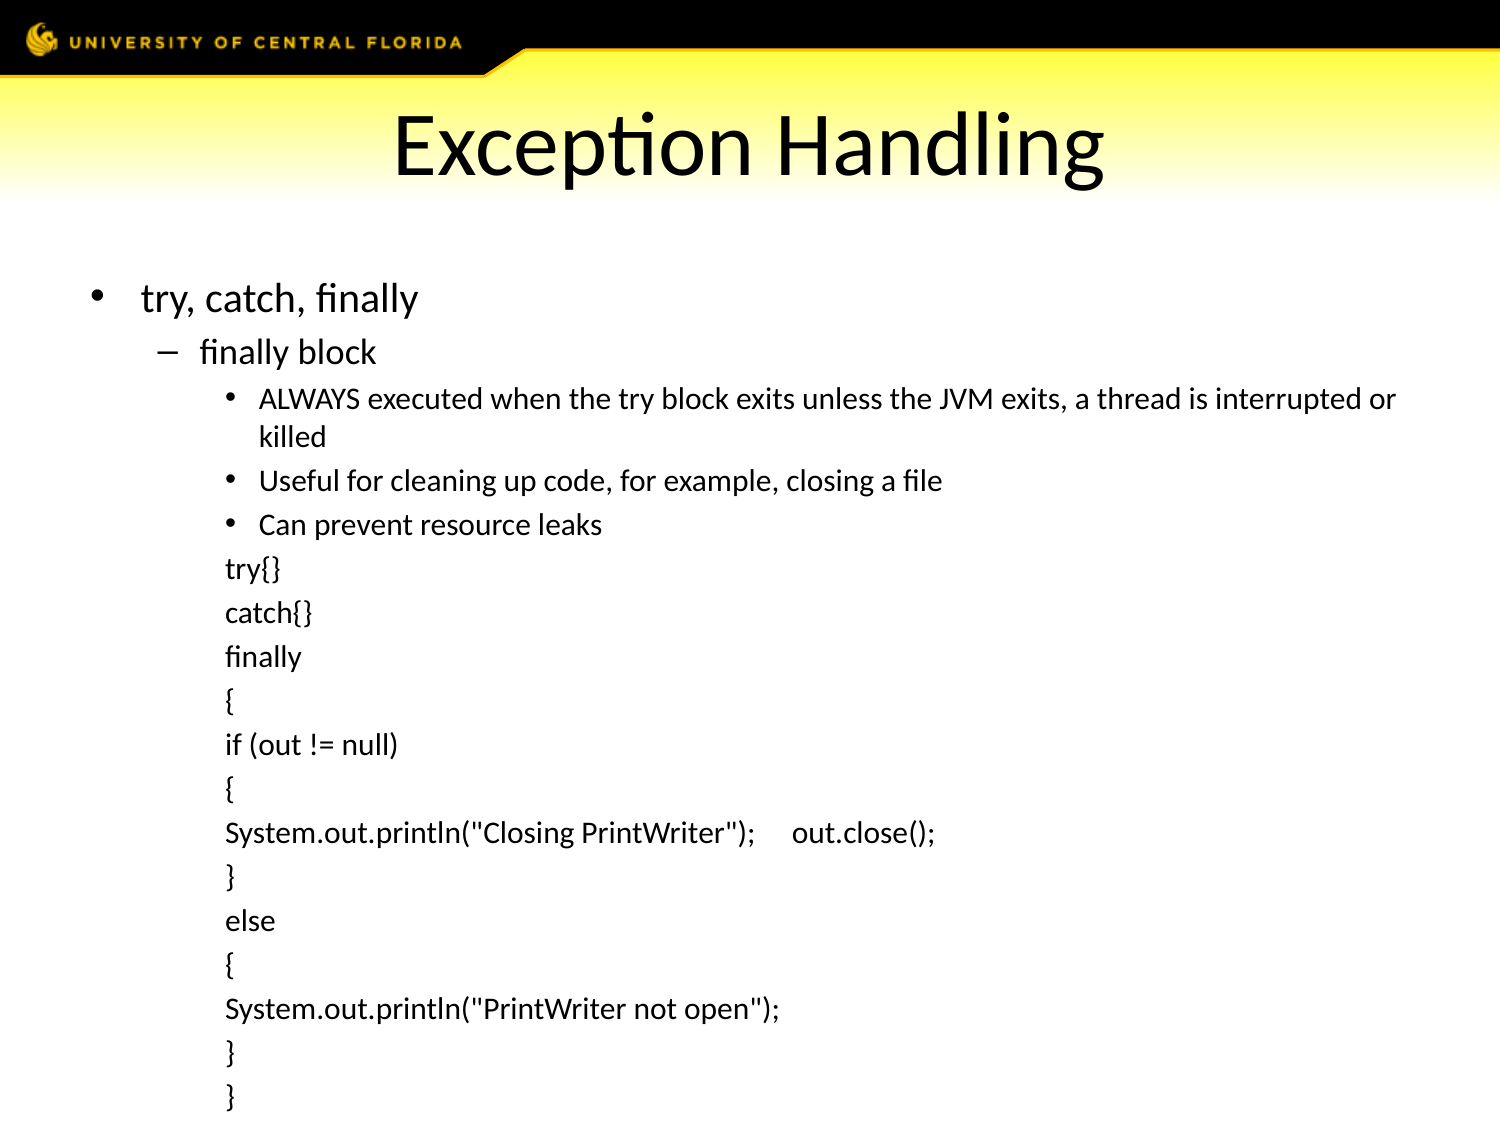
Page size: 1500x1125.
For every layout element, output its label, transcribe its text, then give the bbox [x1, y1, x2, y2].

list try, catch, finally finally block ALWAYS executed when the try block exits unless the JVM exits, a thread is interrupted or killed Useful for cleaning up code, for example, closing a file Can prevent resource leaks try{} catch{} finally { if (out != null) { System.out.println("Closing PrintWriter"); out.close(); } else { System.out.println("PrintWriter not open"); } } [75, 262, 1425, 1125]
picture [0, 0, 484, 74]
title Exception Handling [75, 45, 1425, 233]
